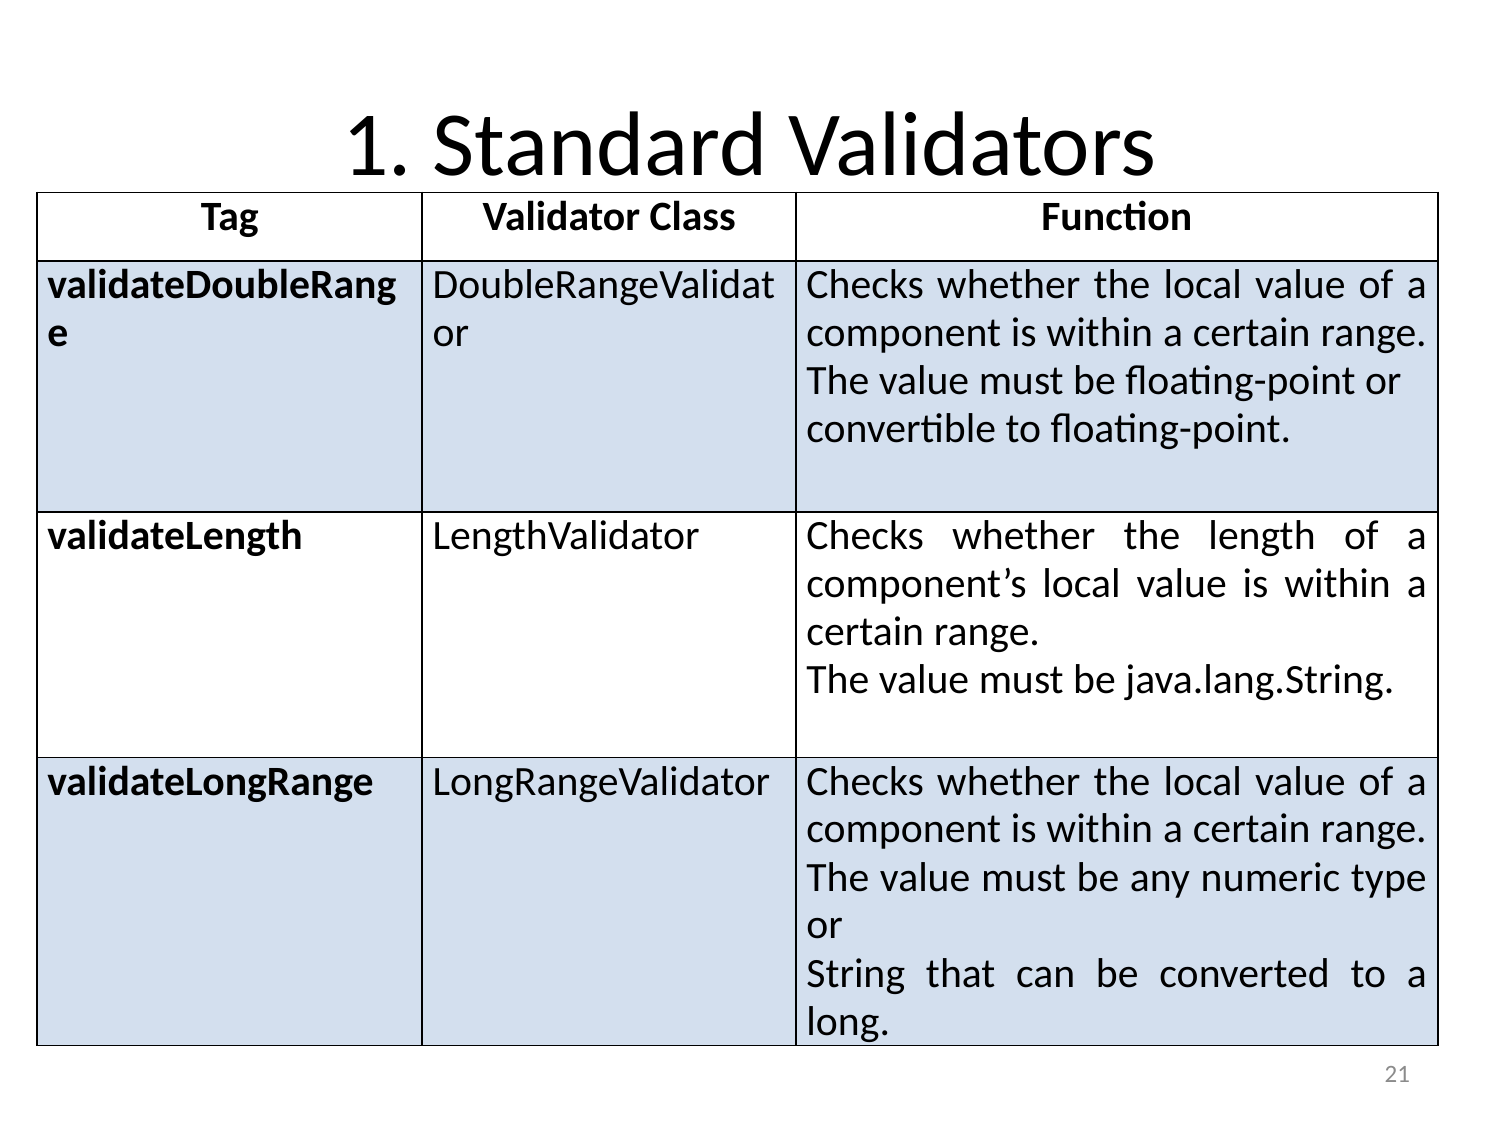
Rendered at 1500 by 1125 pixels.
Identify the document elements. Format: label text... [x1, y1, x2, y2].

table_cell validateLongRange [38, 758, 421, 1045]
slide_number 21 [1074, 1042, 1425, 1103]
table_cell Checks whether the local value of a component is within a certain range. The value must be any numeric type or String that can be converted to a long. [797, 758, 1437, 1045]
table_cell Checks whether the local value of a component is within a certain range. The value must be floating-point or convertible to floating-point. [797, 262, 1437, 511]
table_cell validateDoubleRange [38, 262, 421, 511]
table_header Function [797, 193, 1437, 260]
table_header Tag [38, 193, 421, 260]
table_cell LongRangeValidator [423, 758, 795, 1045]
table_cell Checks whether the length of a component’s local value is within a certain range. The value must be java.lang.String. [797, 513, 1437, 757]
table_header Validator Class [423, 193, 795, 260]
table_cell LengthValidator [423, 513, 795, 757]
table_cell validateLength [38, 513, 421, 757]
table_cell DoubleRangeValidator [423, 262, 795, 511]
title 1. Standard Validators [75, 45, 1425, 192]
